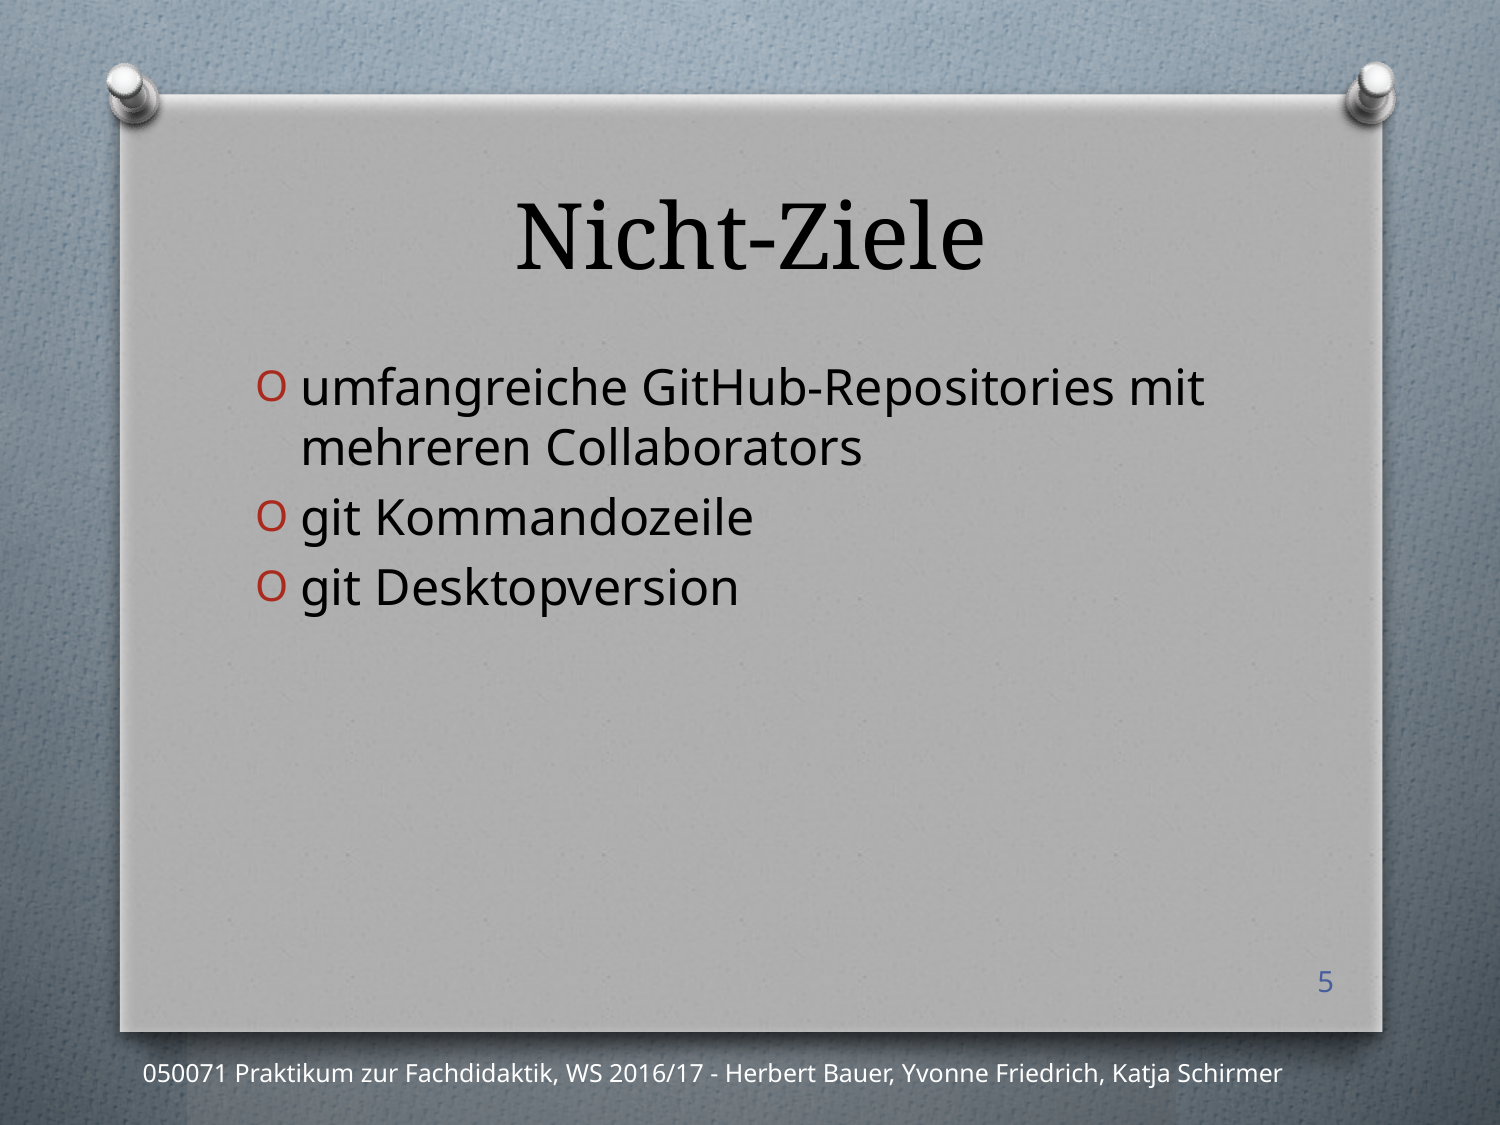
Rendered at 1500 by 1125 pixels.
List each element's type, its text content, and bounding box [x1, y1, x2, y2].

title Nicht-Ziele [179, 134, 1323, 332]
list umfangreiche GitHub-Repositories mit mehreren Collaborators git Kommandozeile git Desktopversion [240, 347, 1257, 939]
picture [75, 29, 198, 153]
slide_number 050071 Praktikum zur Fachdidaktik, WS 2016/17 - Herbert Bauer, Yvonne Friedrich, Katja Schirmer [75, 1042, 1353, 1103]
slide_number 5 [1258, 952, 1350, 1013]
picture [1317, 35, 1439, 156]
